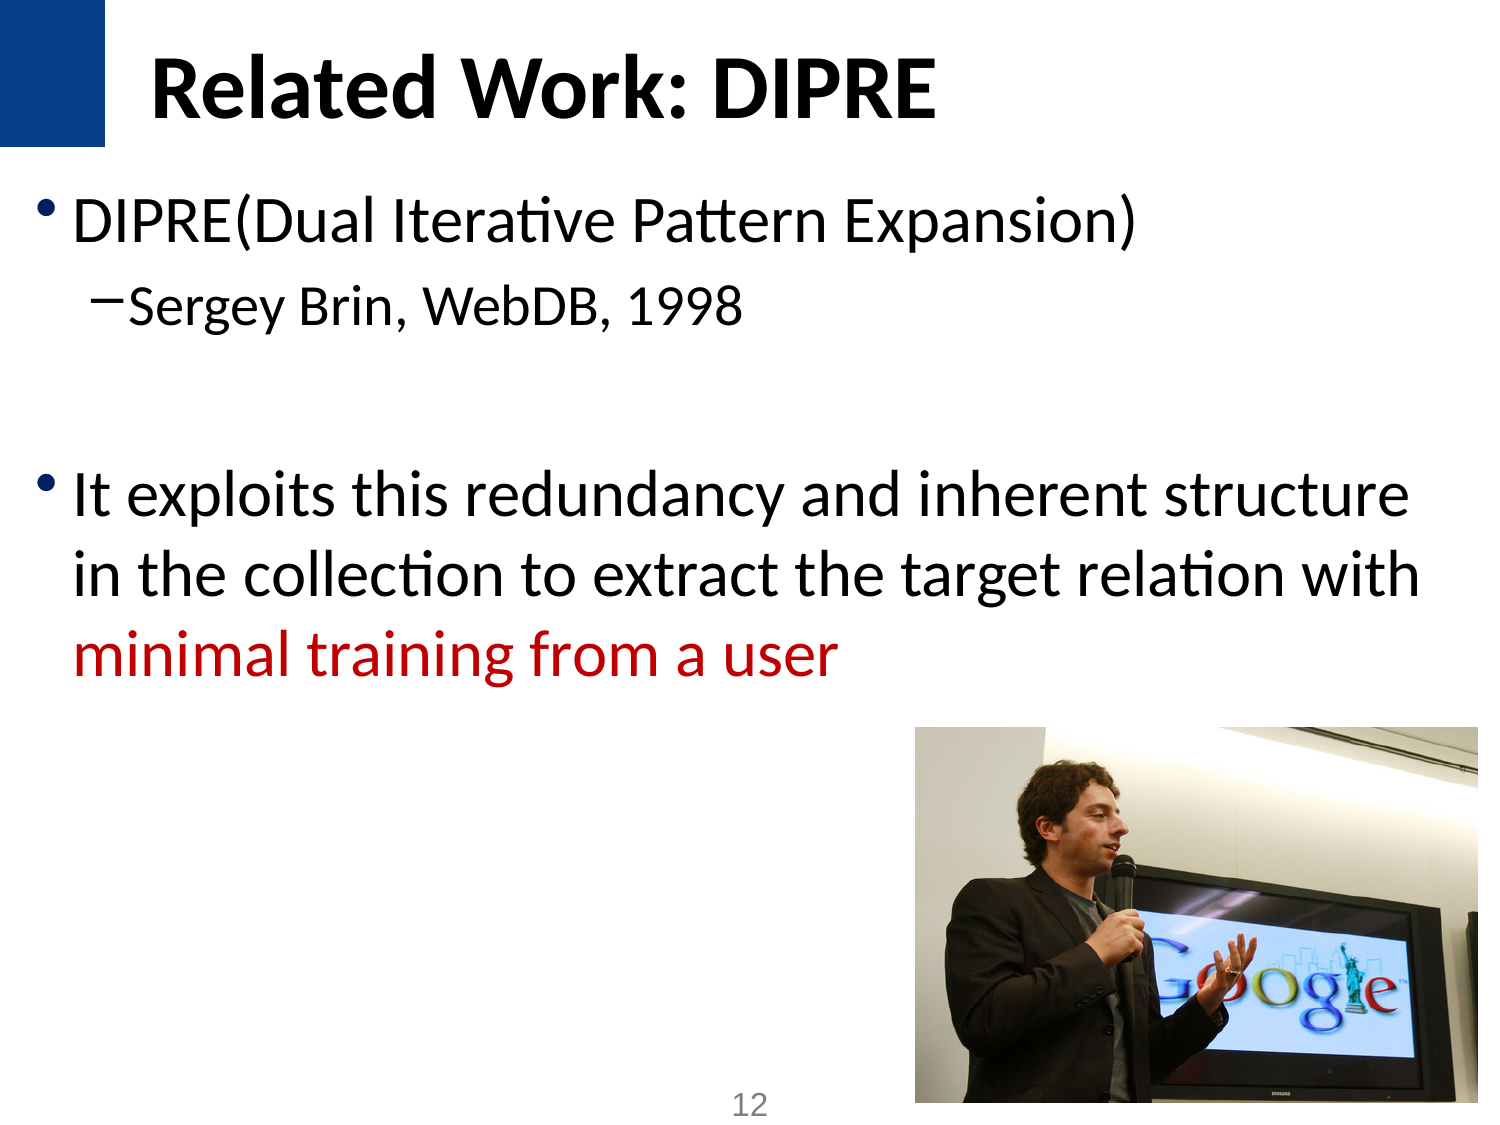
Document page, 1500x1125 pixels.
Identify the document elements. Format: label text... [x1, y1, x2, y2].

picture [915, 727, 1479, 1104]
slide_number 12 [685, 1081, 815, 1125]
title Related Work: DIPRE [135, 19, 1379, 140]
picture [0, 0, 105, 147]
list DIPRE(Dual Iterative Pattern Expansion) Sergey Brin, WebDB, 1998 It exploits this redundancy and inherent structure in the collection to extract the target relation with minimal training from a user [34, 175, 1466, 997]
